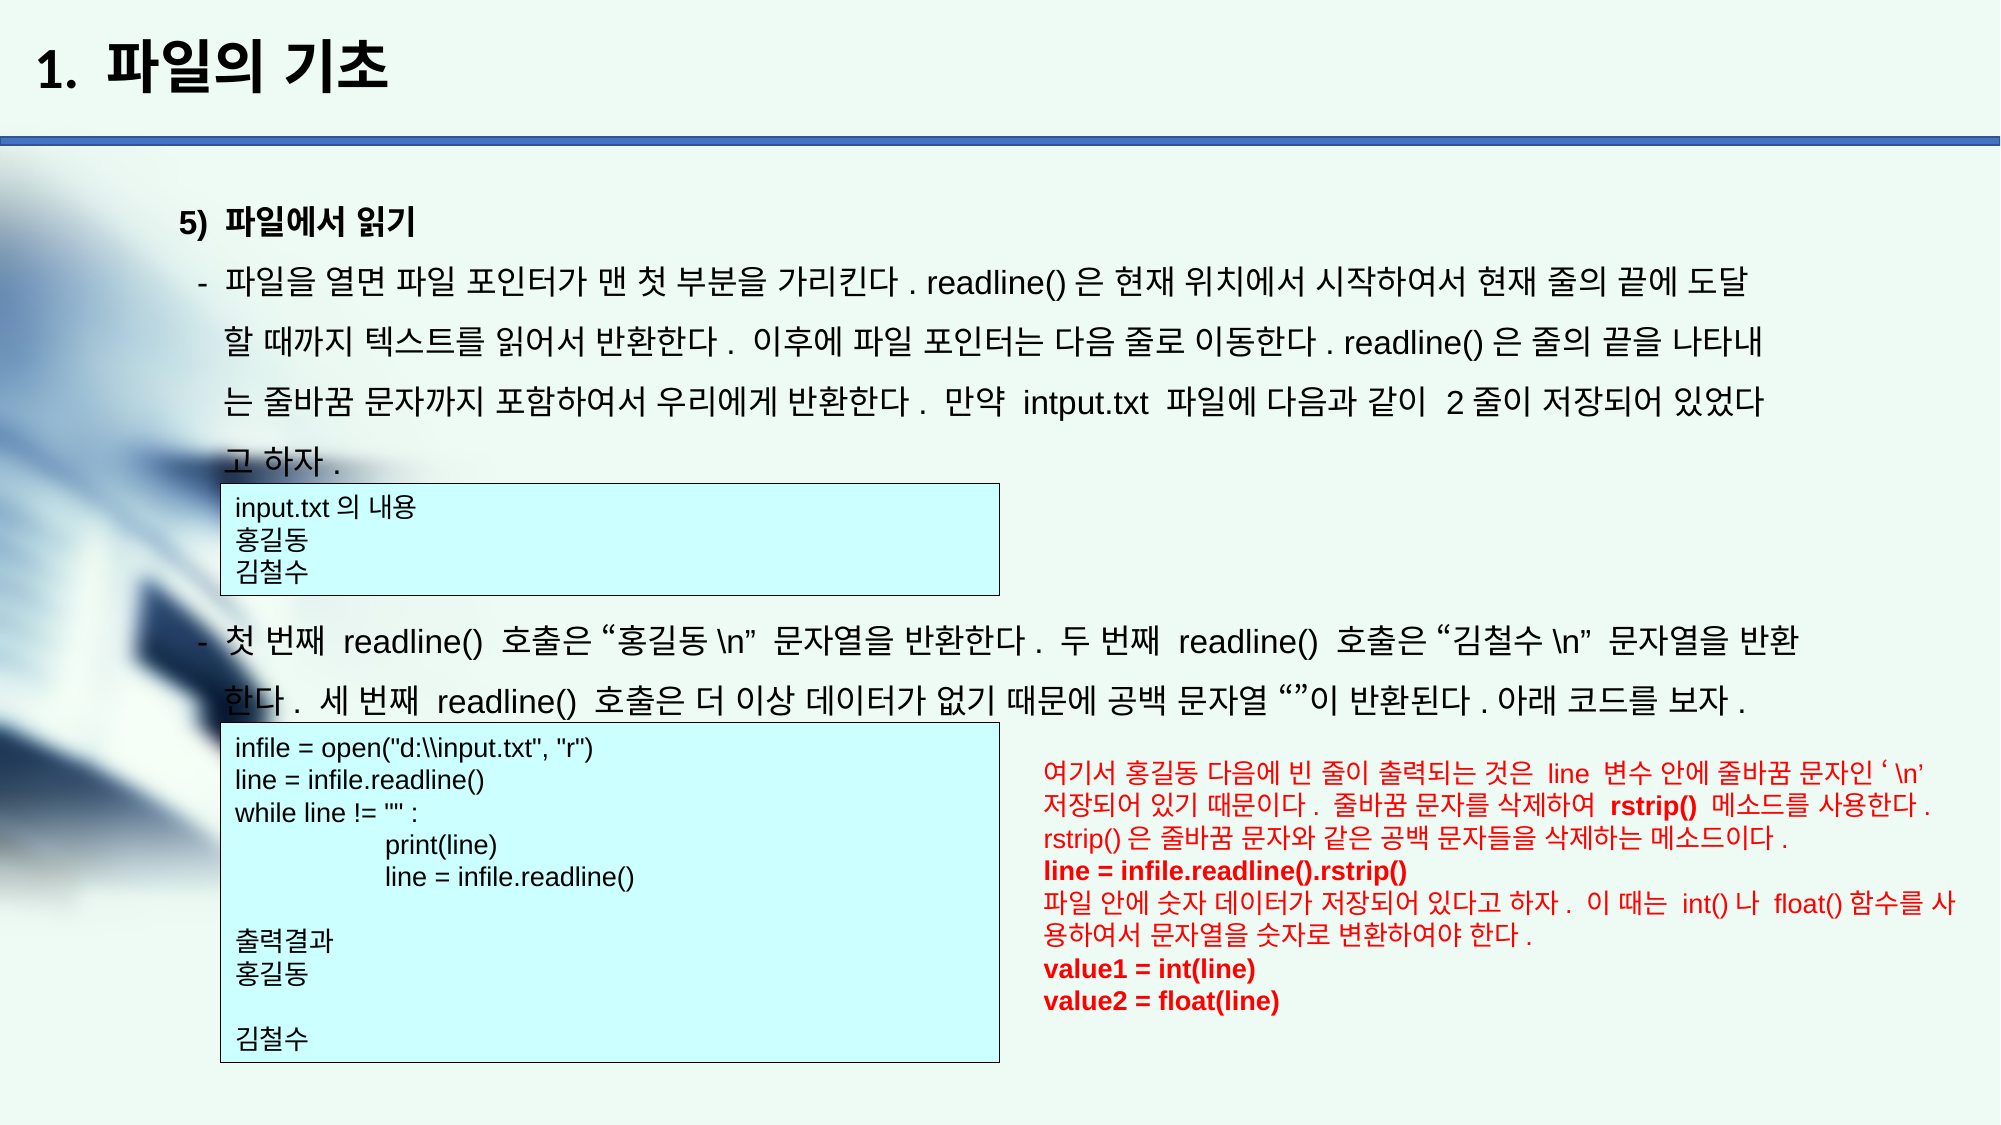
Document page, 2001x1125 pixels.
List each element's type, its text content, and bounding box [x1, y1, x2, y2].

text_box infile = open("d:\\input.txt", "r") line = infile.readline() while line != "" : print(line) line = infile.readline() 출력결과 홍길동 김철수 [220, 722, 1000, 1063]
picture [0, 0, 2000, 136]
text_box input.txt의 내용 홍길동 김철수 [220, 483, 1000, 596]
title 1. 파일의 기초 [19, 14, 1745, 126]
picture [0, 146, 2000, 1125]
text_box 5) 파일에서 읽기 - 파일을 열면 파일 포인터가 맨 첫 부분을 가리킨다. readline()은 현재 위치에서 시작하여서 현재 줄의 끝에 도달 할 때까지 텍스트를 읽어서 반환한다. 이후에 파일 포인터는 다음 줄로 이동한다. readline()은 줄의 끝을 나타내 는 줄바꿈 문자까지 포함하여서 우리에게 반환한다. 만약 intput.txt 파일에 다음과 같이 2줄이 저장되어 있었다 고 하자. - 첫 번째 readline() 호출은 “홍길동\n” 문자열을 반환한다. 두 번째 readline() 호출은 “김철수\n” 문자열을 반환 한다. 세 번째 readline() 호출은 더 이상 데이터가 없기 때문에 공백 문자열 “”이 반환된다.아래 코드를 보자. [163, 173, 1922, 728]
text_box 여기서 홍길동 다음에 빈 줄이 출력되는 것은 line 변수 안에 줄바꿈 문자인 ‘\n’ 저장되어 있기 때문이다. 줄바꿈 문자를 삭제하여 rstrip() 메소드를 사용한다. rstrip()은 줄바꿈 문자와 같은 공백 문자들을 삭제하는 메소드이다. line = infile.readline().rstrip() 파일 안에 숫자 데이터가 저장되어 있다고 하자. 이 때는 int()나 float()함수를 사 용하여서 문자열을 숫자로 변환하여야 한다. value1 = int(line) value2 = float(line) [1028, 748, 1972, 1024]
